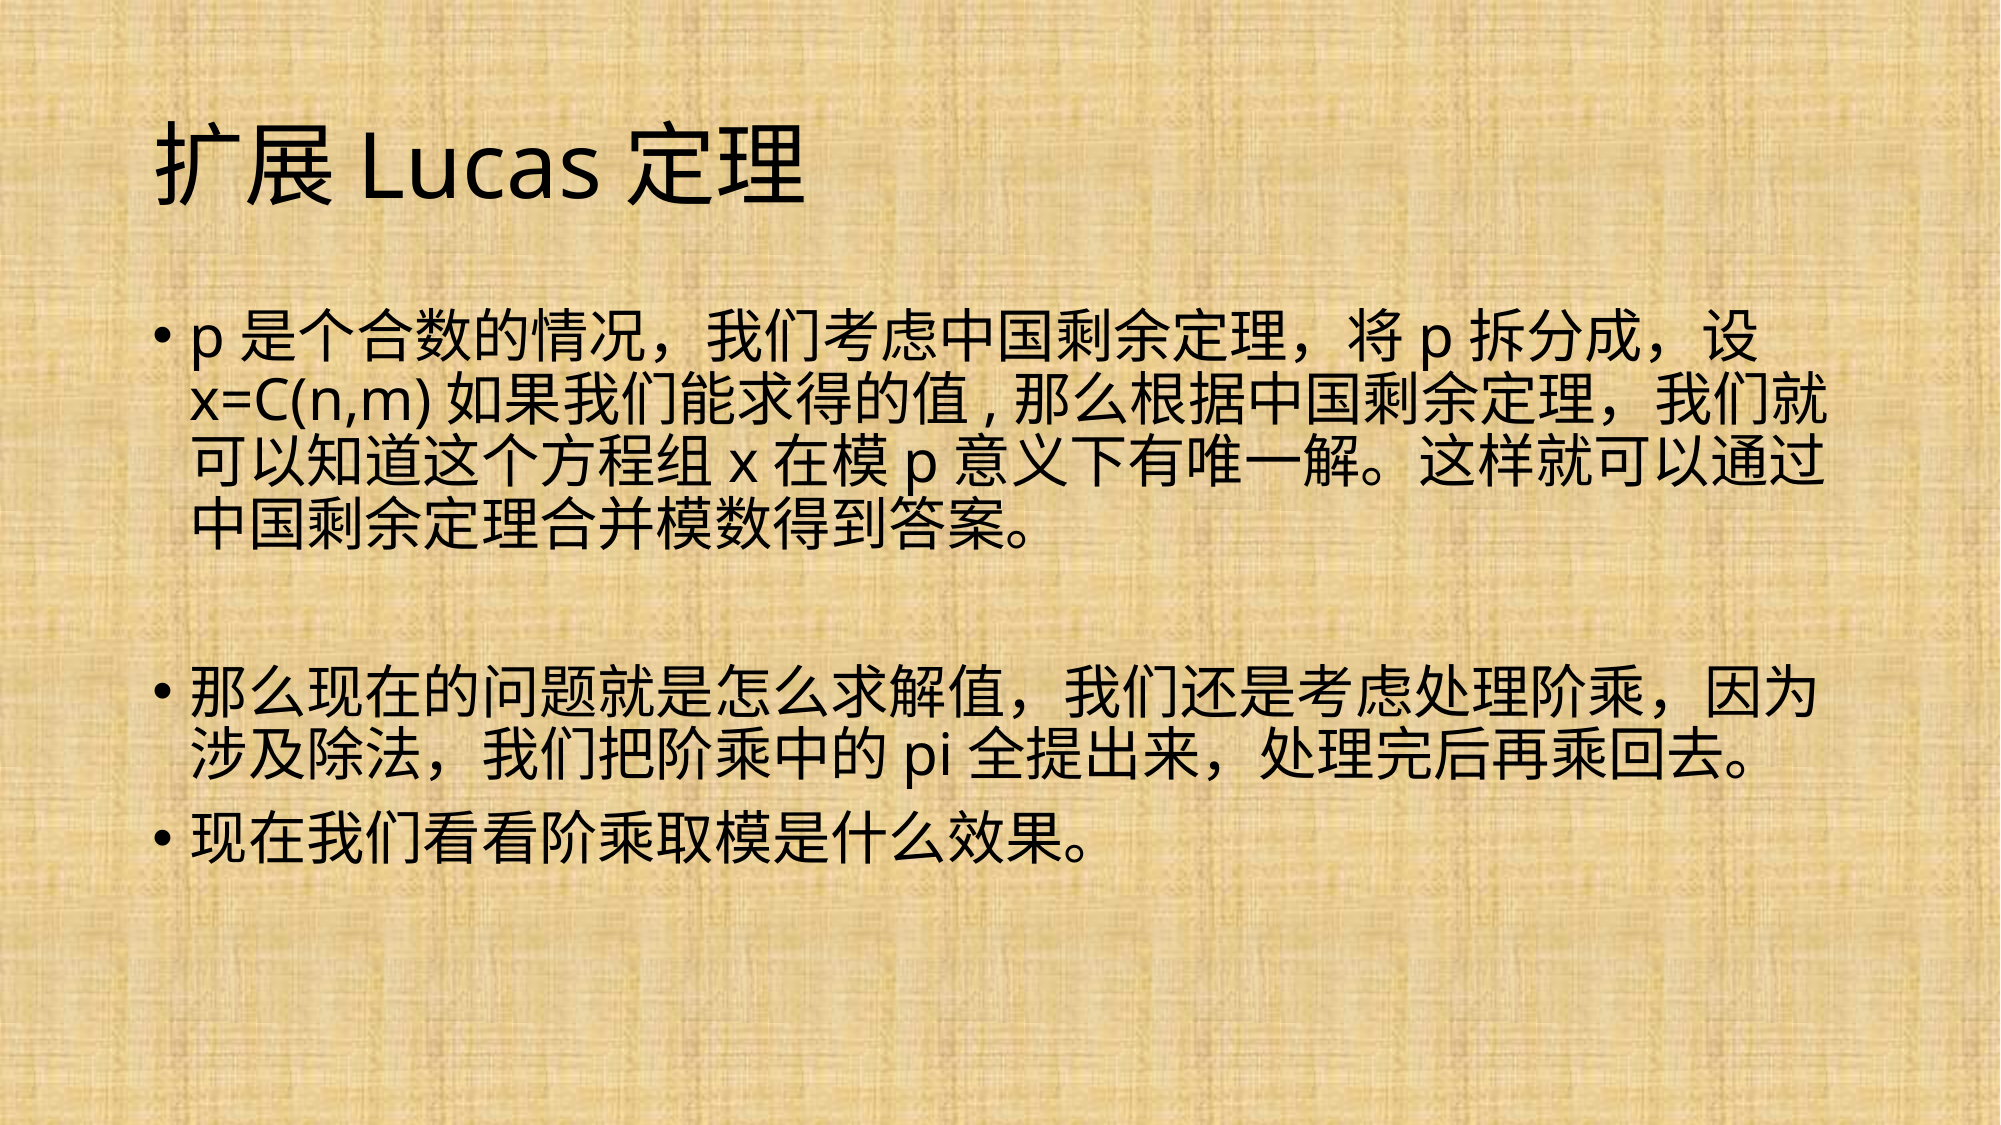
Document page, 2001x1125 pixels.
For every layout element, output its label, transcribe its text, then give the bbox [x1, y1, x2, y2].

picture [0, 0, 2001, 1125]
title 扩展Lucas定理 [137, 59, 1863, 278]
